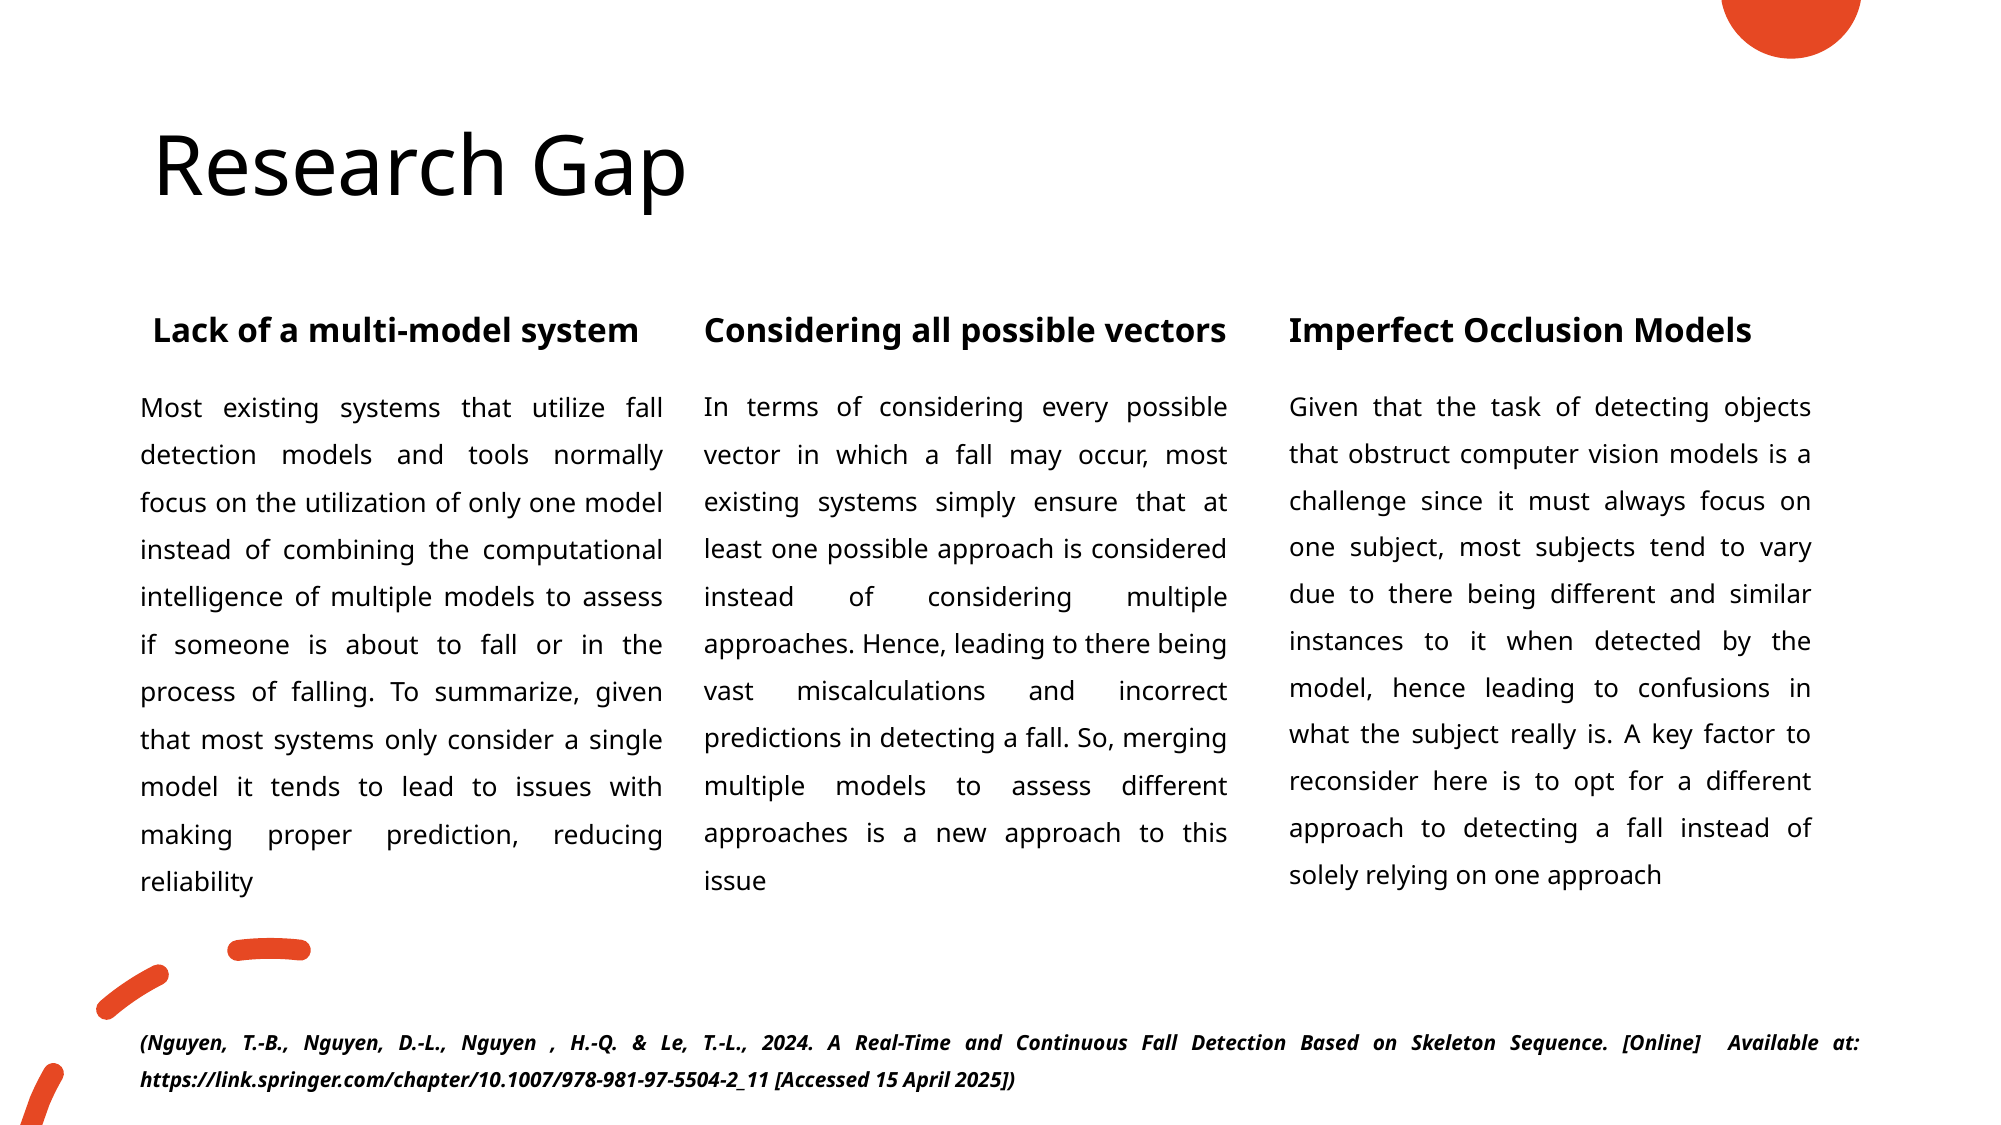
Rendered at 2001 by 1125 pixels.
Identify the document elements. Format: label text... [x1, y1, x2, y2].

text_box Given that the task of detecting objects that obstruct computer vision models is a challenge since it must always focus on one subject, most subjects tend to vary due to there being different and similar instances to it when detected by the model, hence leading to confusions in what the subject really is. A key factor to reconsider here is to opt for a different approach to detecting a fall instead of solely relying on one approach [1274, 367, 1828, 907]
text_box (Nguyen, T.-B., Nguyen, D.-L., Nguyen , H.-Q. & Le, T.-L., 2024. A Real-Time and Continuous Fall Detection Based on Skeleton Sequence. [Online] Available at: https://link.springer.com/chapter/10.1007/978-981-97-5504-2_11 [Accessed 15 April 2025]) [125, 1009, 1875, 1121]
text_box Most existing systems that utilize fall detection models and tools normally focus on the utilization of only one model instead of combining the computational intelligence of multiple models to assess if someone is about to fall or in the process of falling. To summarize, given that most systems only consider a single model it tends to lead to issues with making proper prediction, reducing reliability [125, 367, 679, 907]
text_box Lack of a multi-model system [137, 306, 692, 368]
text_box Considering all possible vectors [692, 306, 1243, 367]
text_box In terms of considering every possible vector in which a fall may occur, most existing systems simply ensure that at least one possible approach is considered instead of considering multiple approaches. Hence, leading to there being vast miscalculations and incorrect predictions in detecting a fall. So, merging multiple models to assess different approaches is a new approach to this issue [688, 367, 1243, 907]
title Research Gap [137, 59, 1863, 278]
text_box [137, 907, 585, 959]
text_box Imperfect Occlusion Models [1274, 306, 1828, 367]
